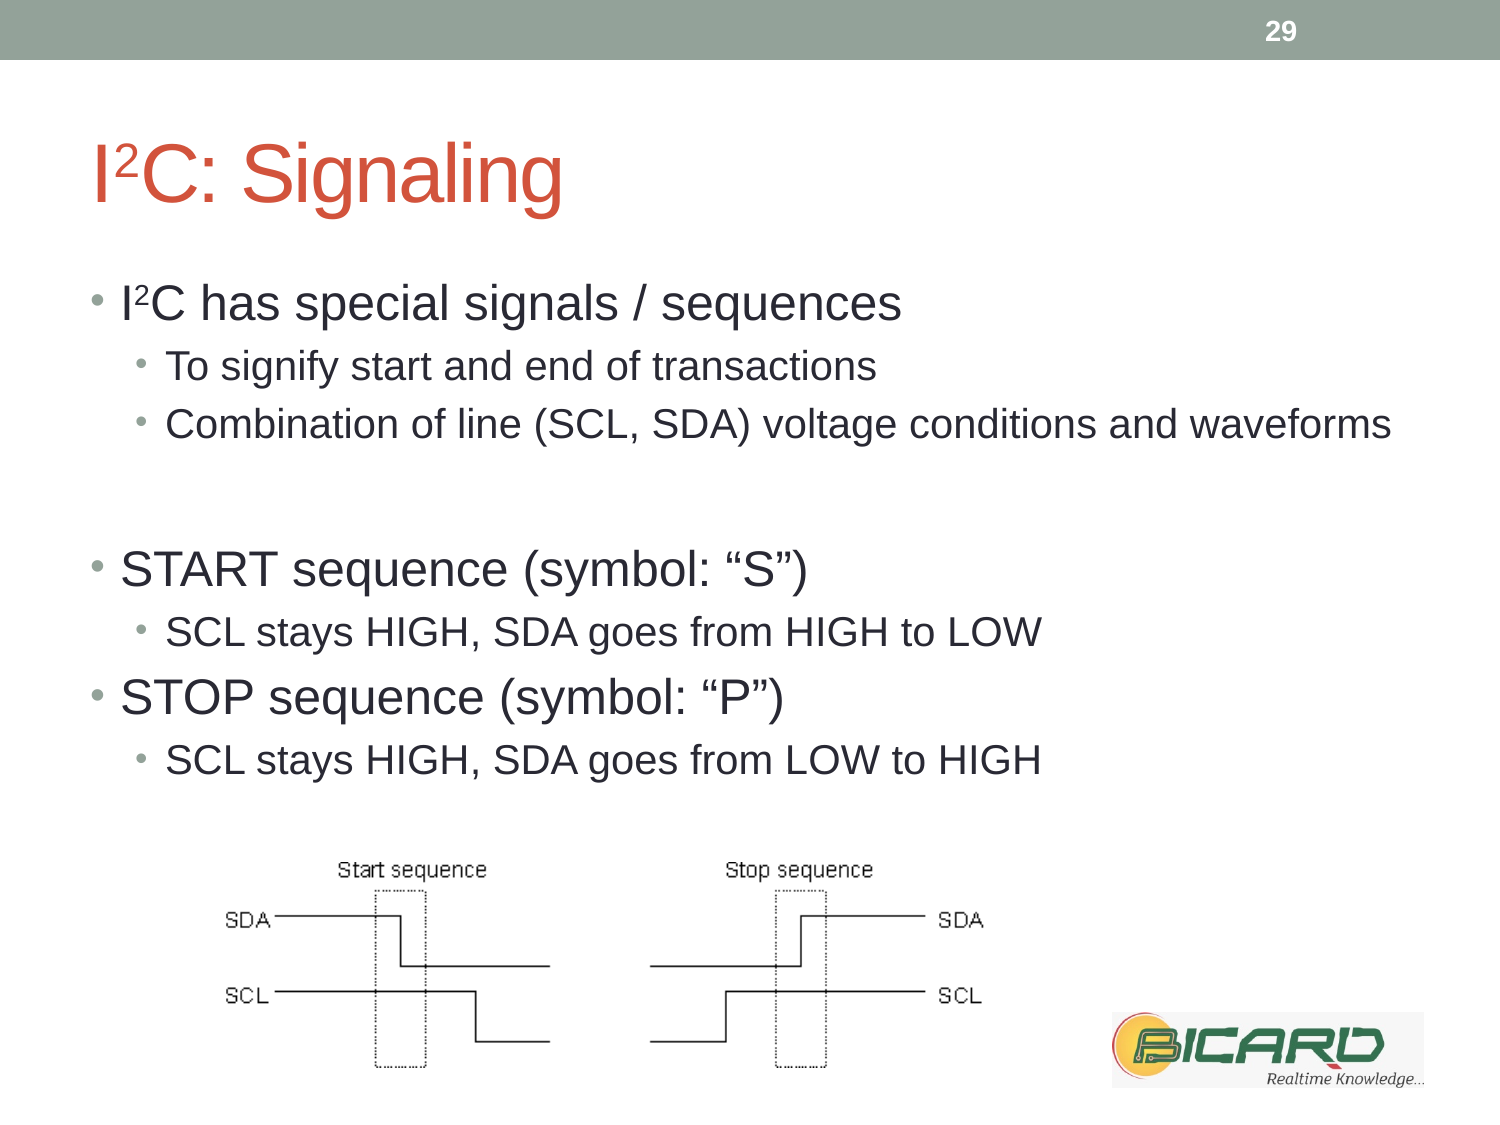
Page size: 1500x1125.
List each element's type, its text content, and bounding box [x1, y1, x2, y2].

slide_number 29 [1250, 3, 1425, 57]
list I2C has special signals / sequences To signify start and end of transactions Combination of line (SCL, SDA) voltage conditions and waveforms START sequence (symbol: “S”) SCL stays HIGH, SDA goes from HIGH to LOW STOP sequence (symbol: “P”) SCL stays HIGH, SDA goes from LOW to HIGH [75, 262, 1425, 1063]
picture [224, 862, 985, 1068]
title I2C: Signaling [75, 87, 1425, 250]
picture [1112, 1063, 1424, 1088]
